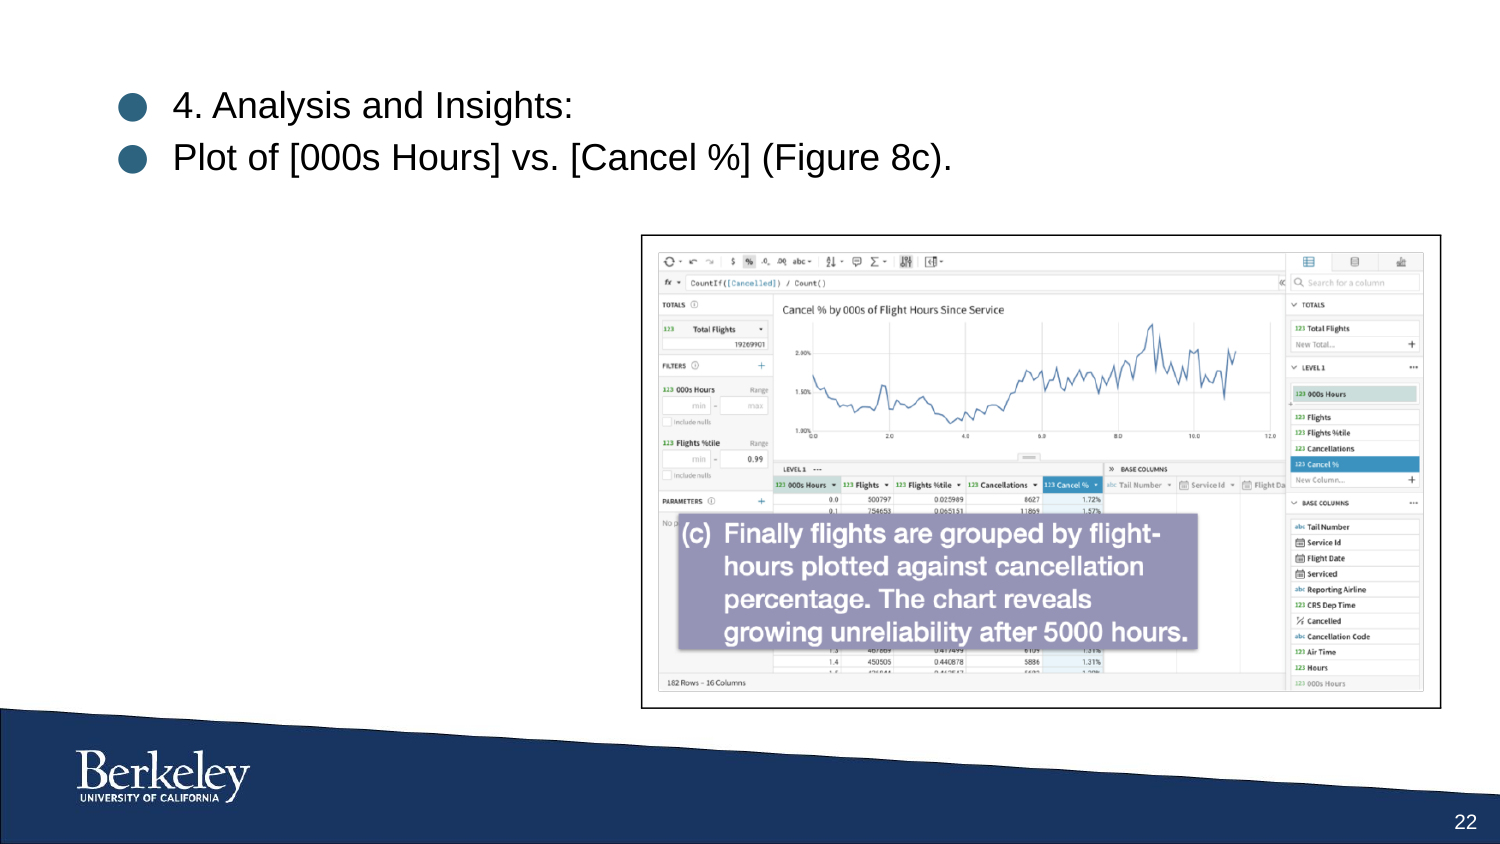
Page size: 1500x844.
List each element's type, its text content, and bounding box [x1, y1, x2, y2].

picture [0, 0, 1500, 844]
list 4. Analysis and Insights: Plot of [000s Hours] vs. [Cancel %] (Figure 8c). [82, 66, 1353, 526]
slide_number 22 [1402, 793, 1493, 844]
